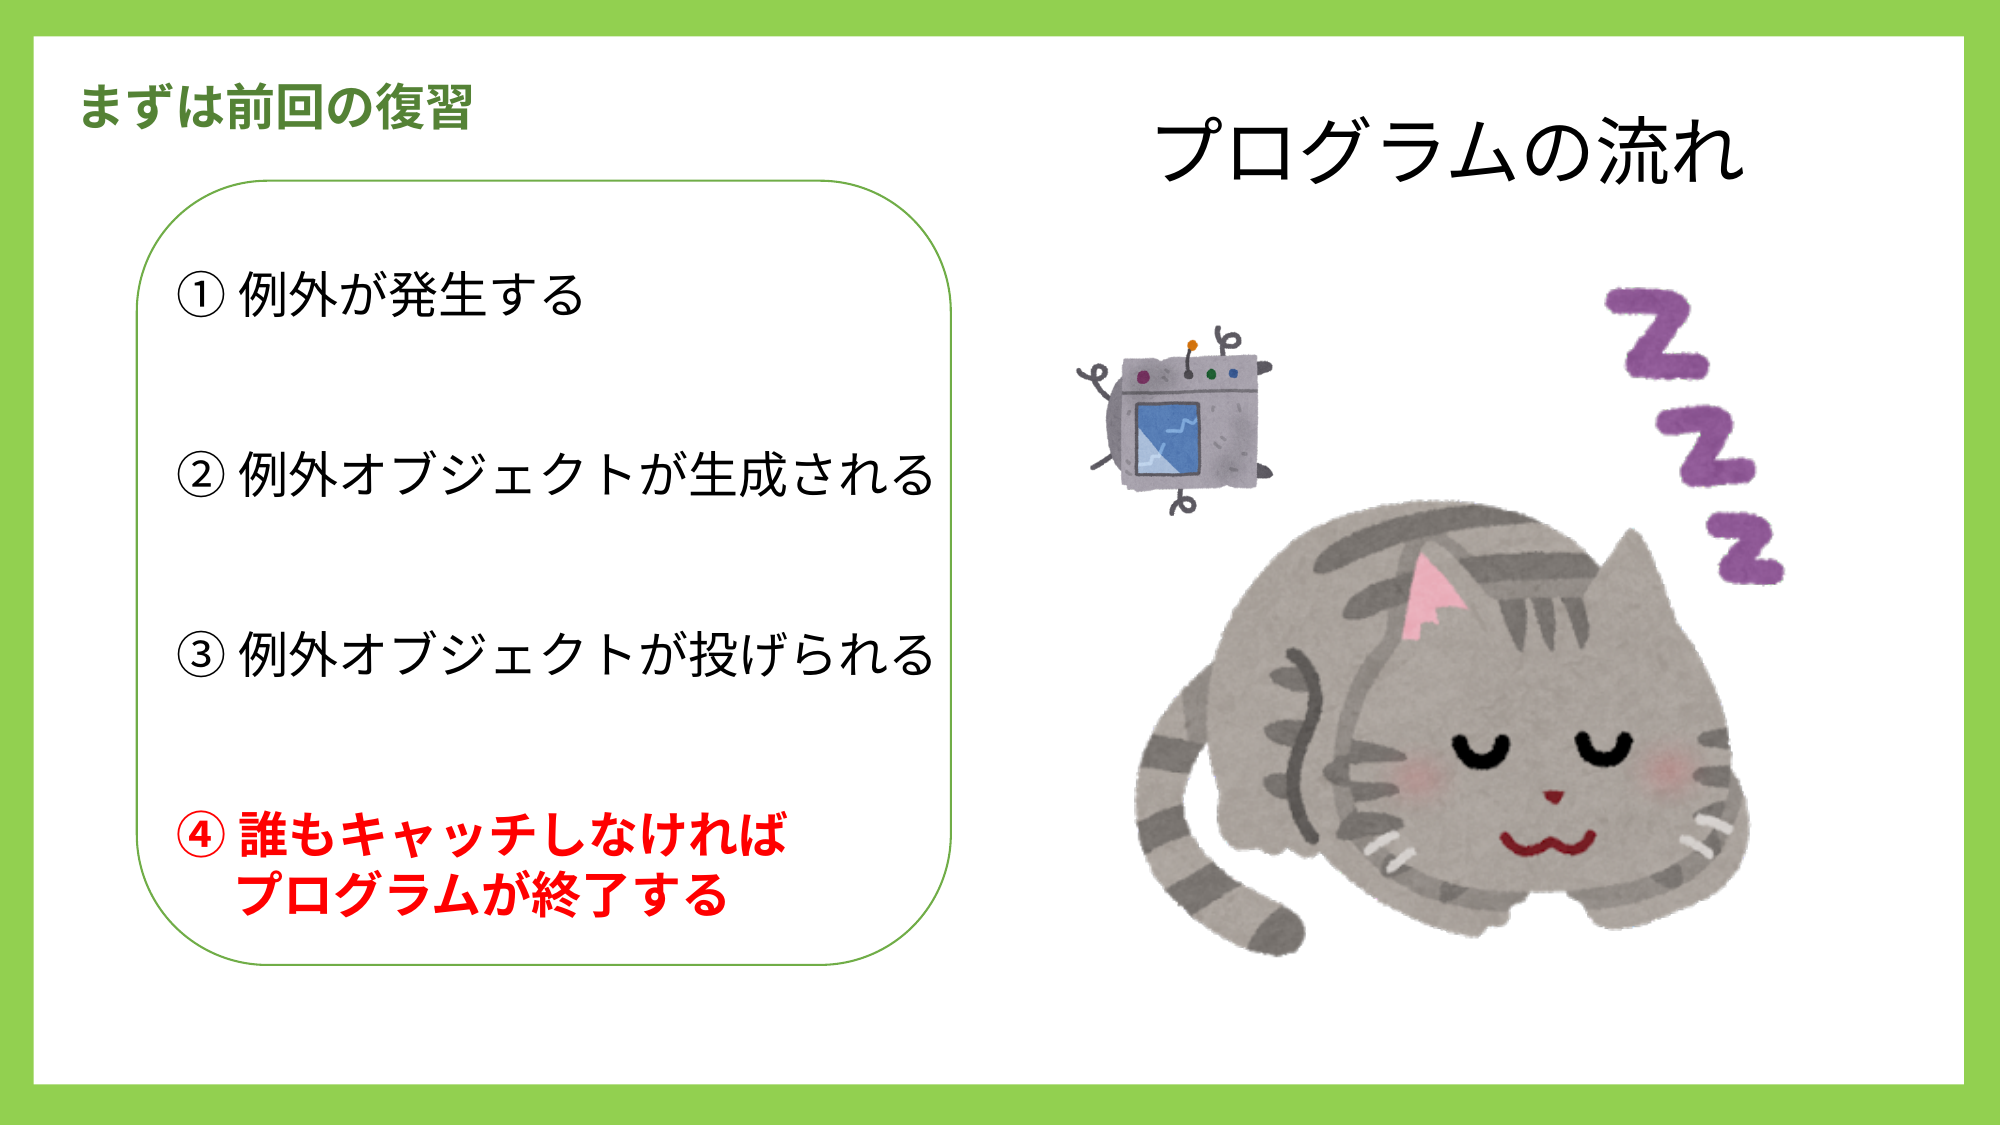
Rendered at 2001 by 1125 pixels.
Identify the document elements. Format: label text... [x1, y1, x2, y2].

text_box [179, 932, 909, 966]
text_box まずは前回の復習 [60, 67, 490, 143]
text_box [135, 179, 940, 912]
picture [1071, 256, 1823, 1008]
text_box プログラムの流れ [1133, 97, 1761, 202]
text_box ①例外が発生する ②例外オブジェクトが生成される ③例外オブジェクトが投げられる ④誰もキャッチしなければ プログラムが終了する [161, 256, 953, 932]
